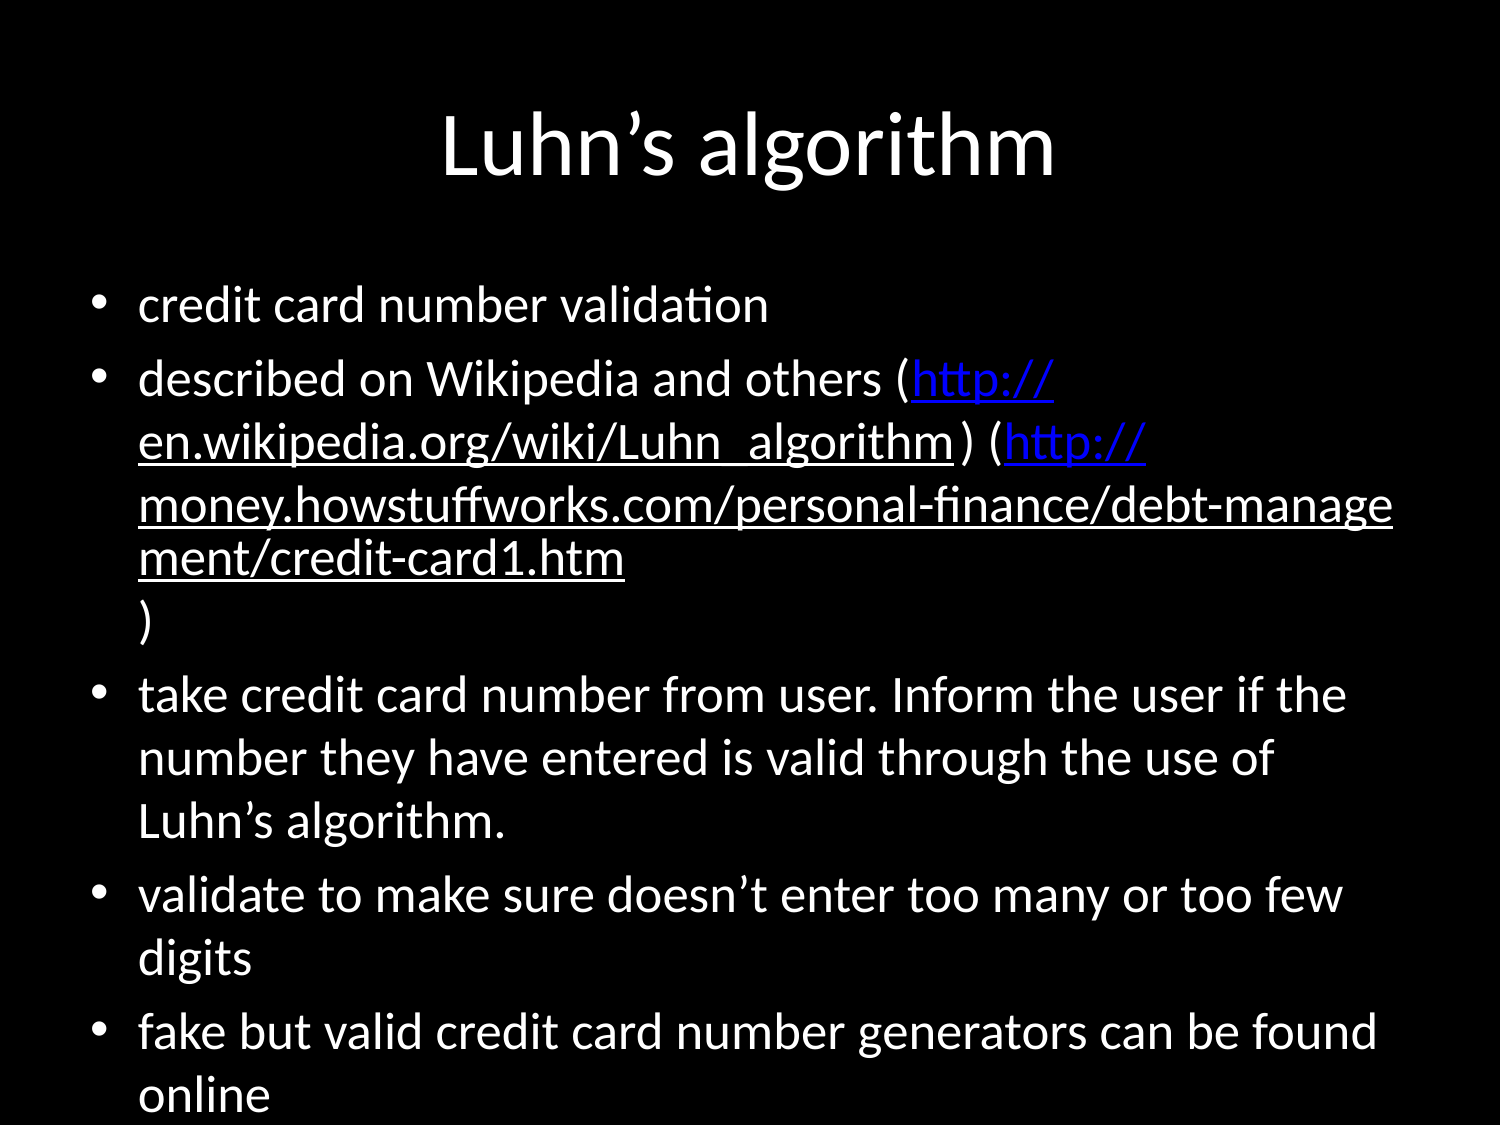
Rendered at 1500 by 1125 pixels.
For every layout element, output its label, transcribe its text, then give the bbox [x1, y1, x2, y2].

title Luhn’s algorithm [75, 45, 1425, 233]
list credit card number validation described on Wikipedia and others (http://en.wikipedia.org/wiki/Luhn_algorithm) (http://money.howstuffworks.com/personal-finance/debt-management/credit-card1.htm) take credit card number from user. Inform the user if the number they have entered is valid through the use of Luhn’s algorithm. validate to make sure doesn’t enter too many or too few digits fake but valid credit card number generators can be found online [75, 262, 1425, 1083]
